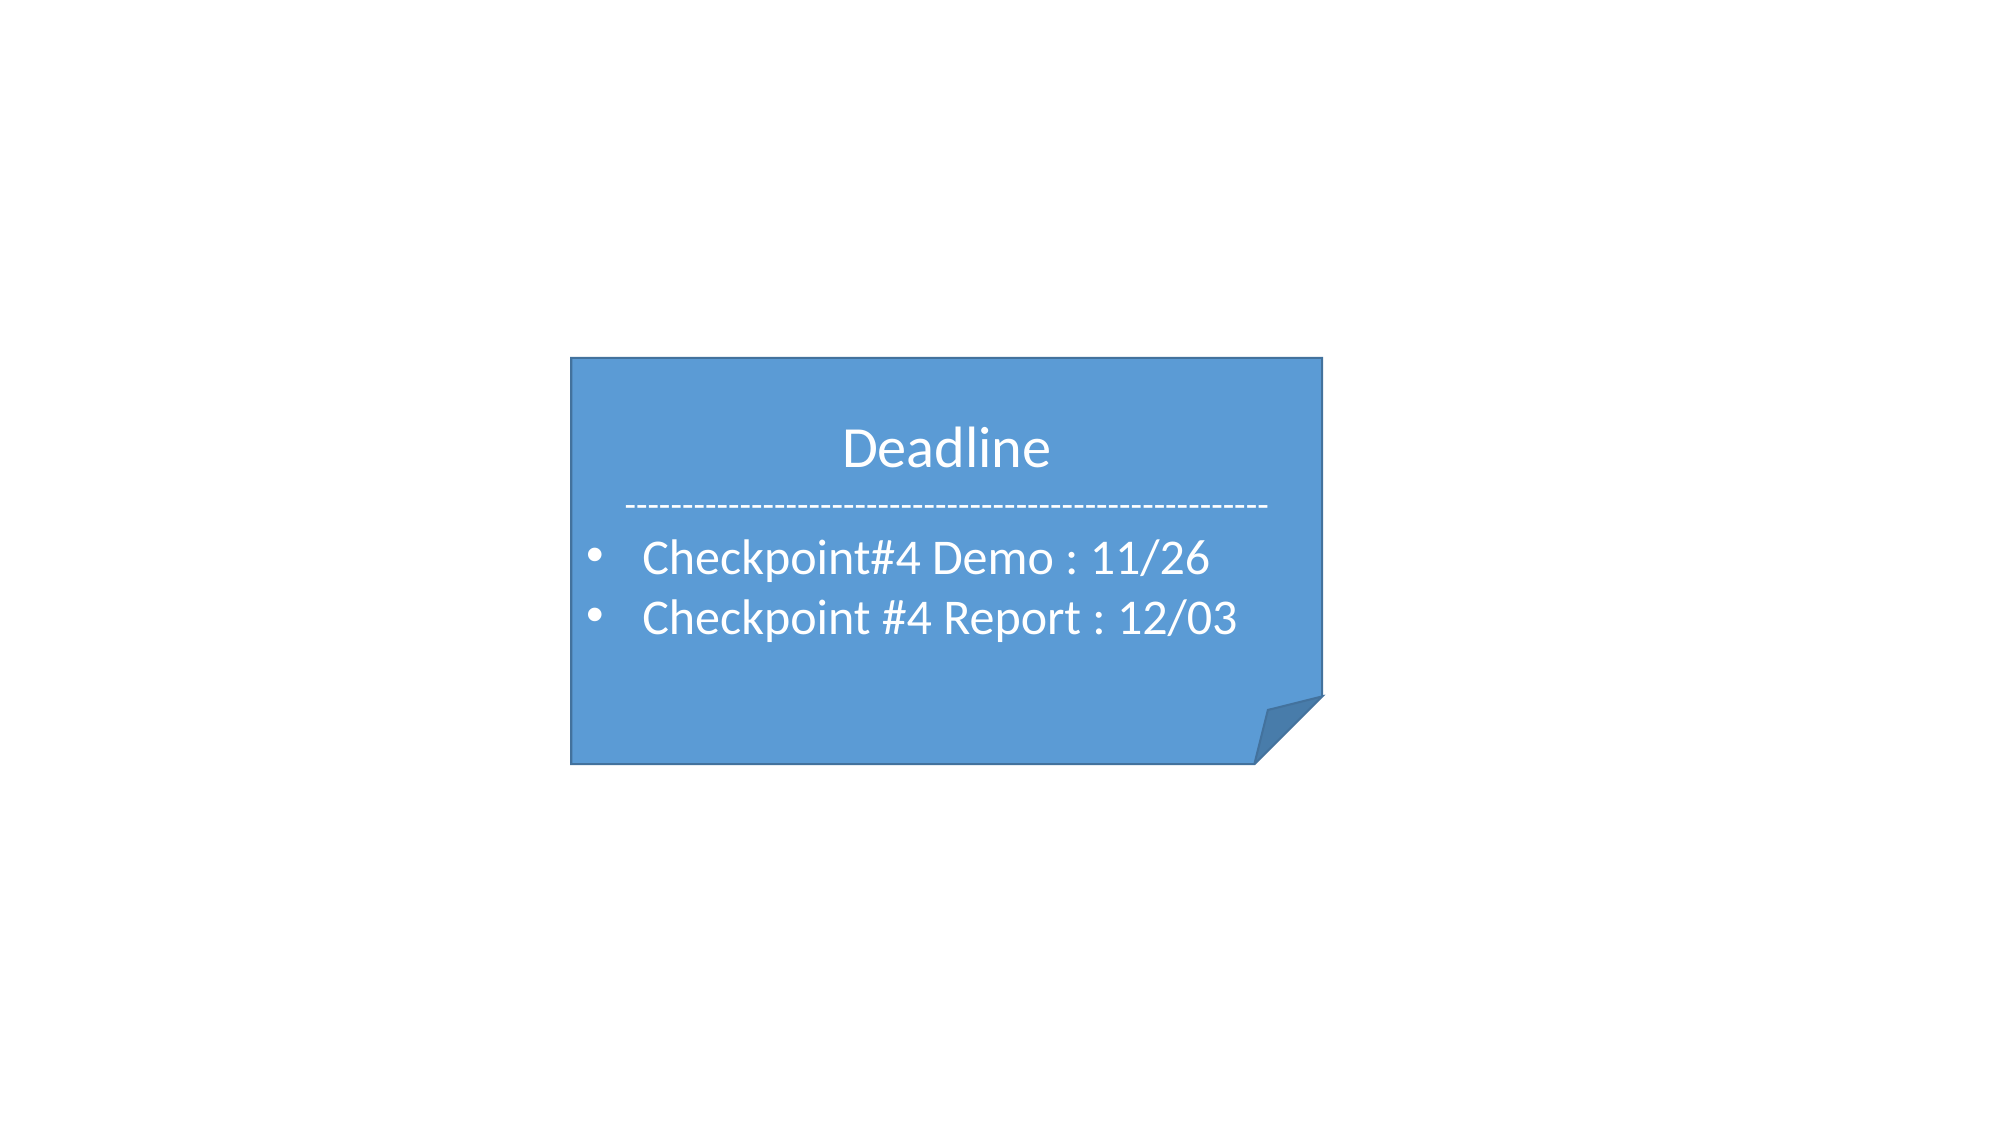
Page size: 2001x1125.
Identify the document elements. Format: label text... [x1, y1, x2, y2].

text_box Deadline -------------------------------------------------------- Checkpoint#4 Demo : 11/26 Checkpoint #4 Report : 12/03 [570, 356, 1326, 766]
